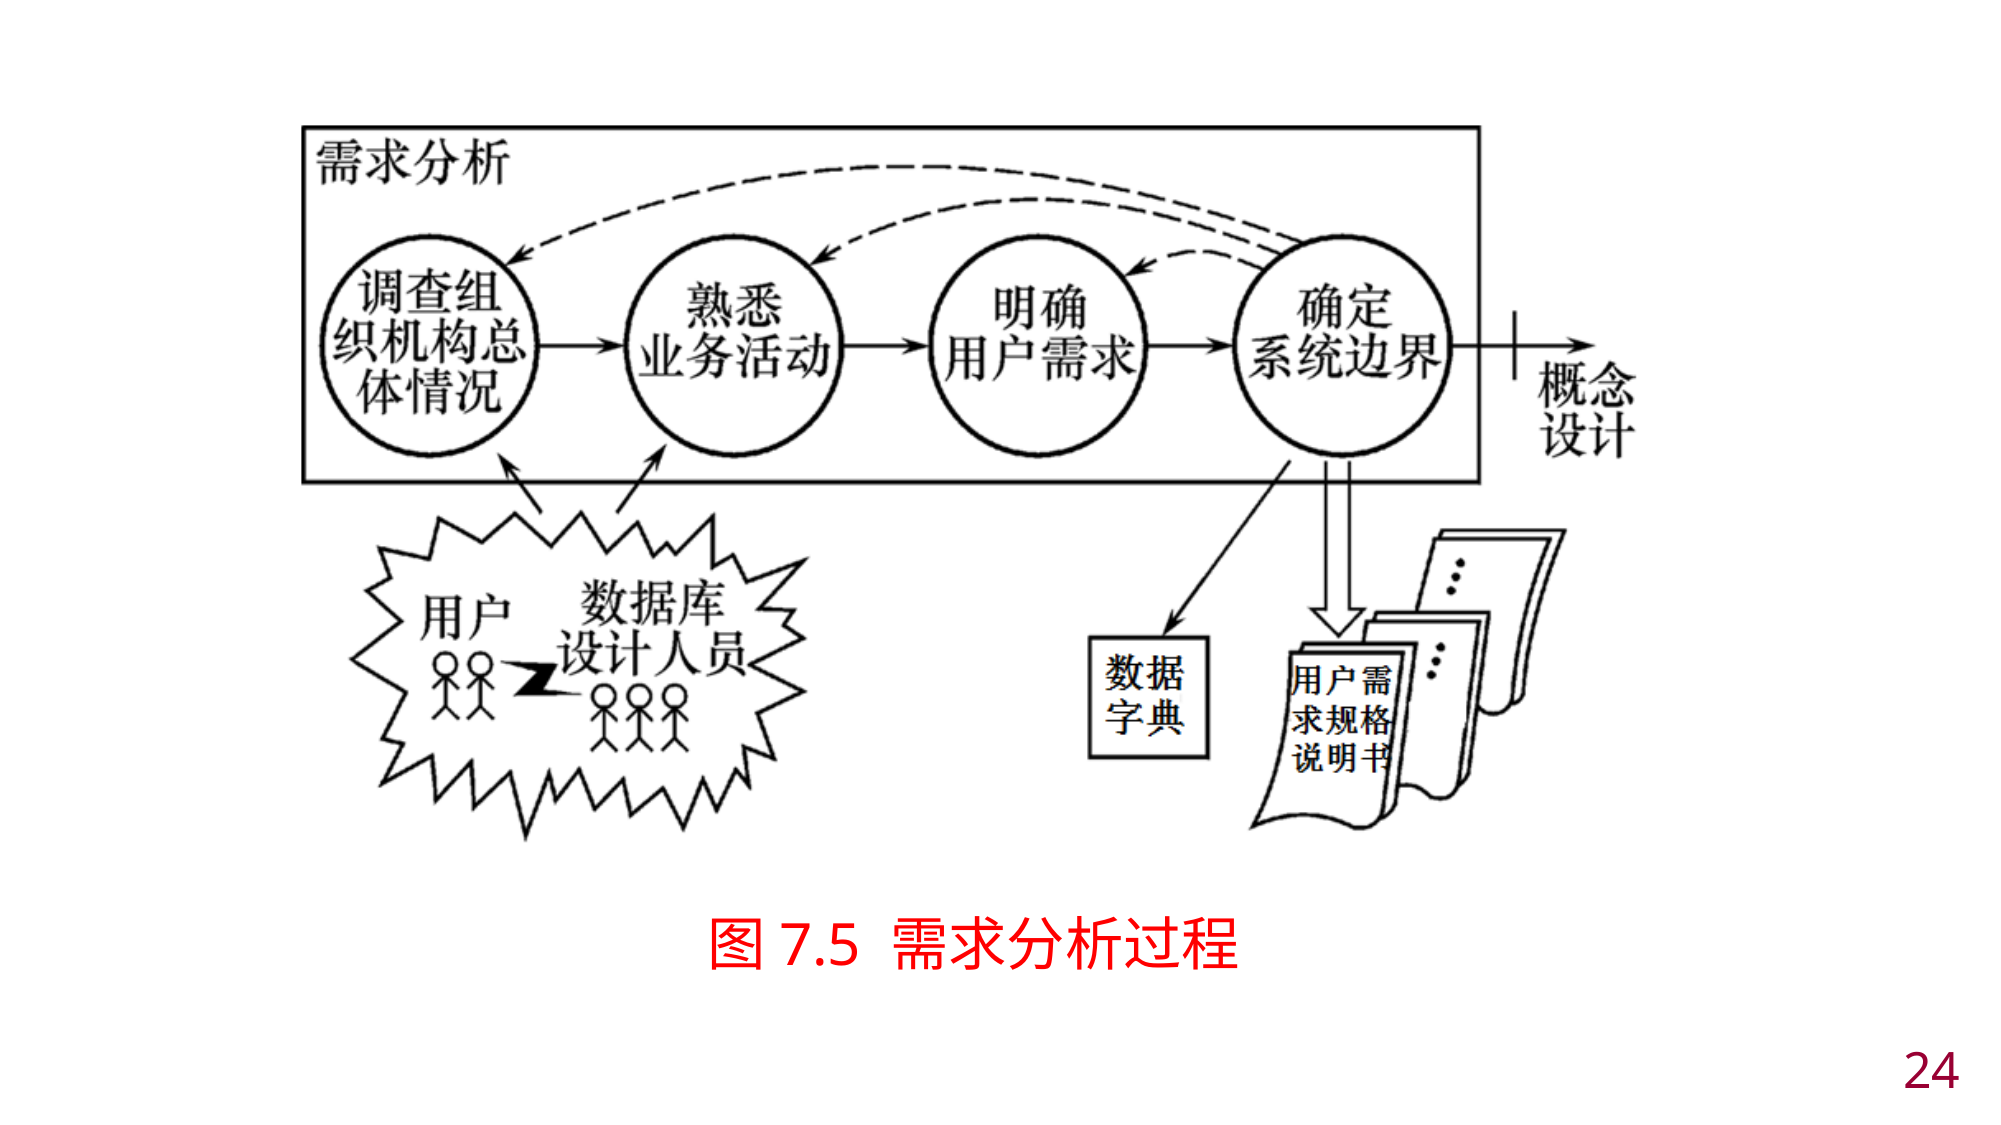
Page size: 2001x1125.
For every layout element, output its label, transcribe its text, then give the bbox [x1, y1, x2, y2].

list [299, 124, 1638, 844]
text_box 图7.5 需求分析过程 [692, 900, 1255, 985]
slide_number 23 [1550, 1048, 1975, 1096]
